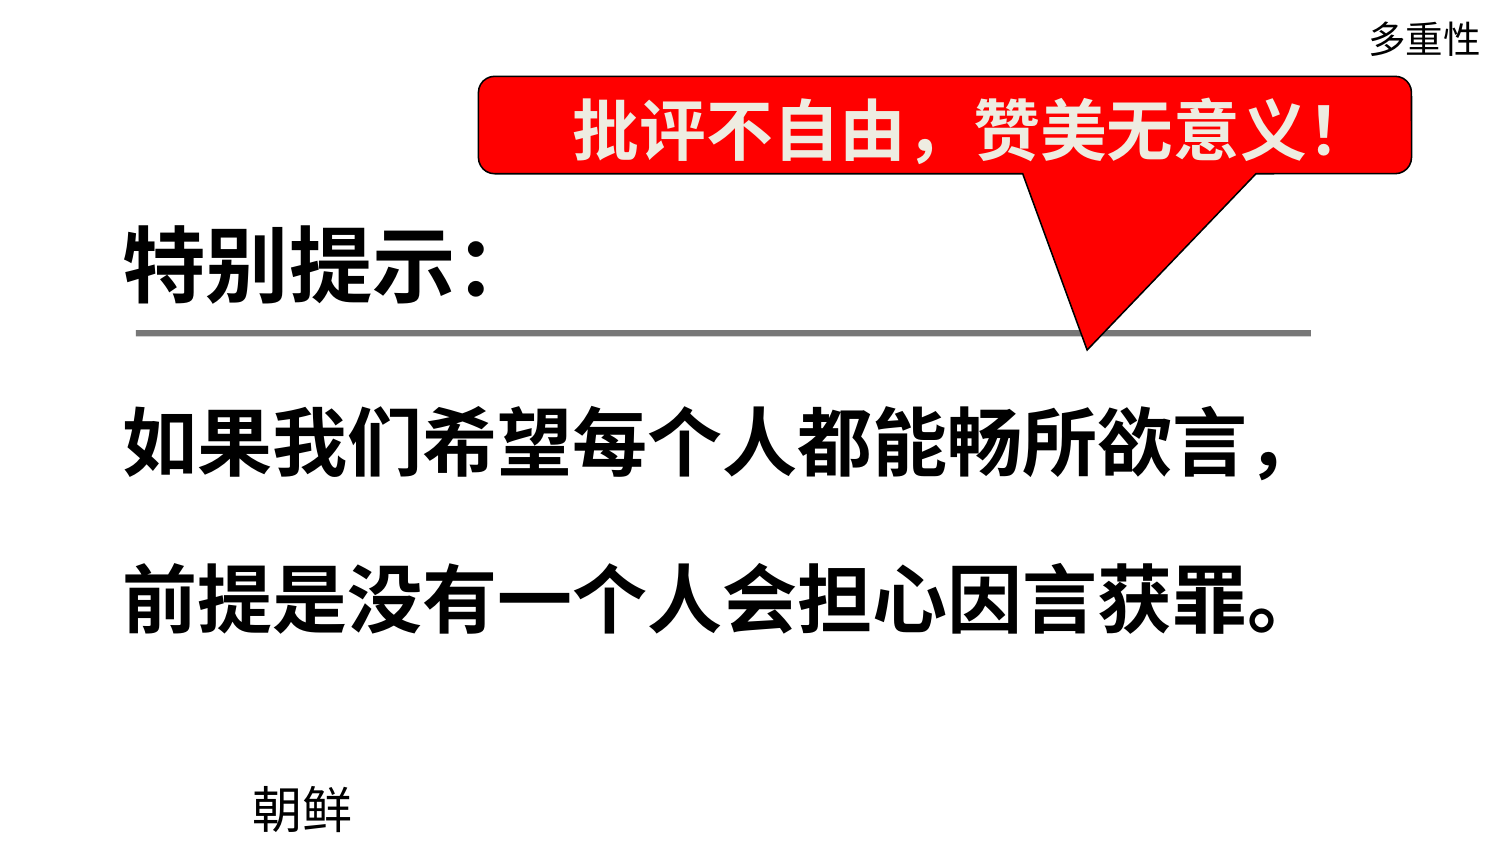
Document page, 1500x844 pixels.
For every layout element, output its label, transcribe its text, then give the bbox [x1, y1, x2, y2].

text_box 特别提示： 如果我们希望每个人都能畅所欲言，前提是没有一个人会担心因言获罪。 [76, 130, 1400, 718]
text_box 朝鲜 [238, 770, 368, 844]
text_box 批评不自由，赞美无意义！ [478, 76, 1412, 351]
text_box 多重性 [1353, 8, 1496, 69]
